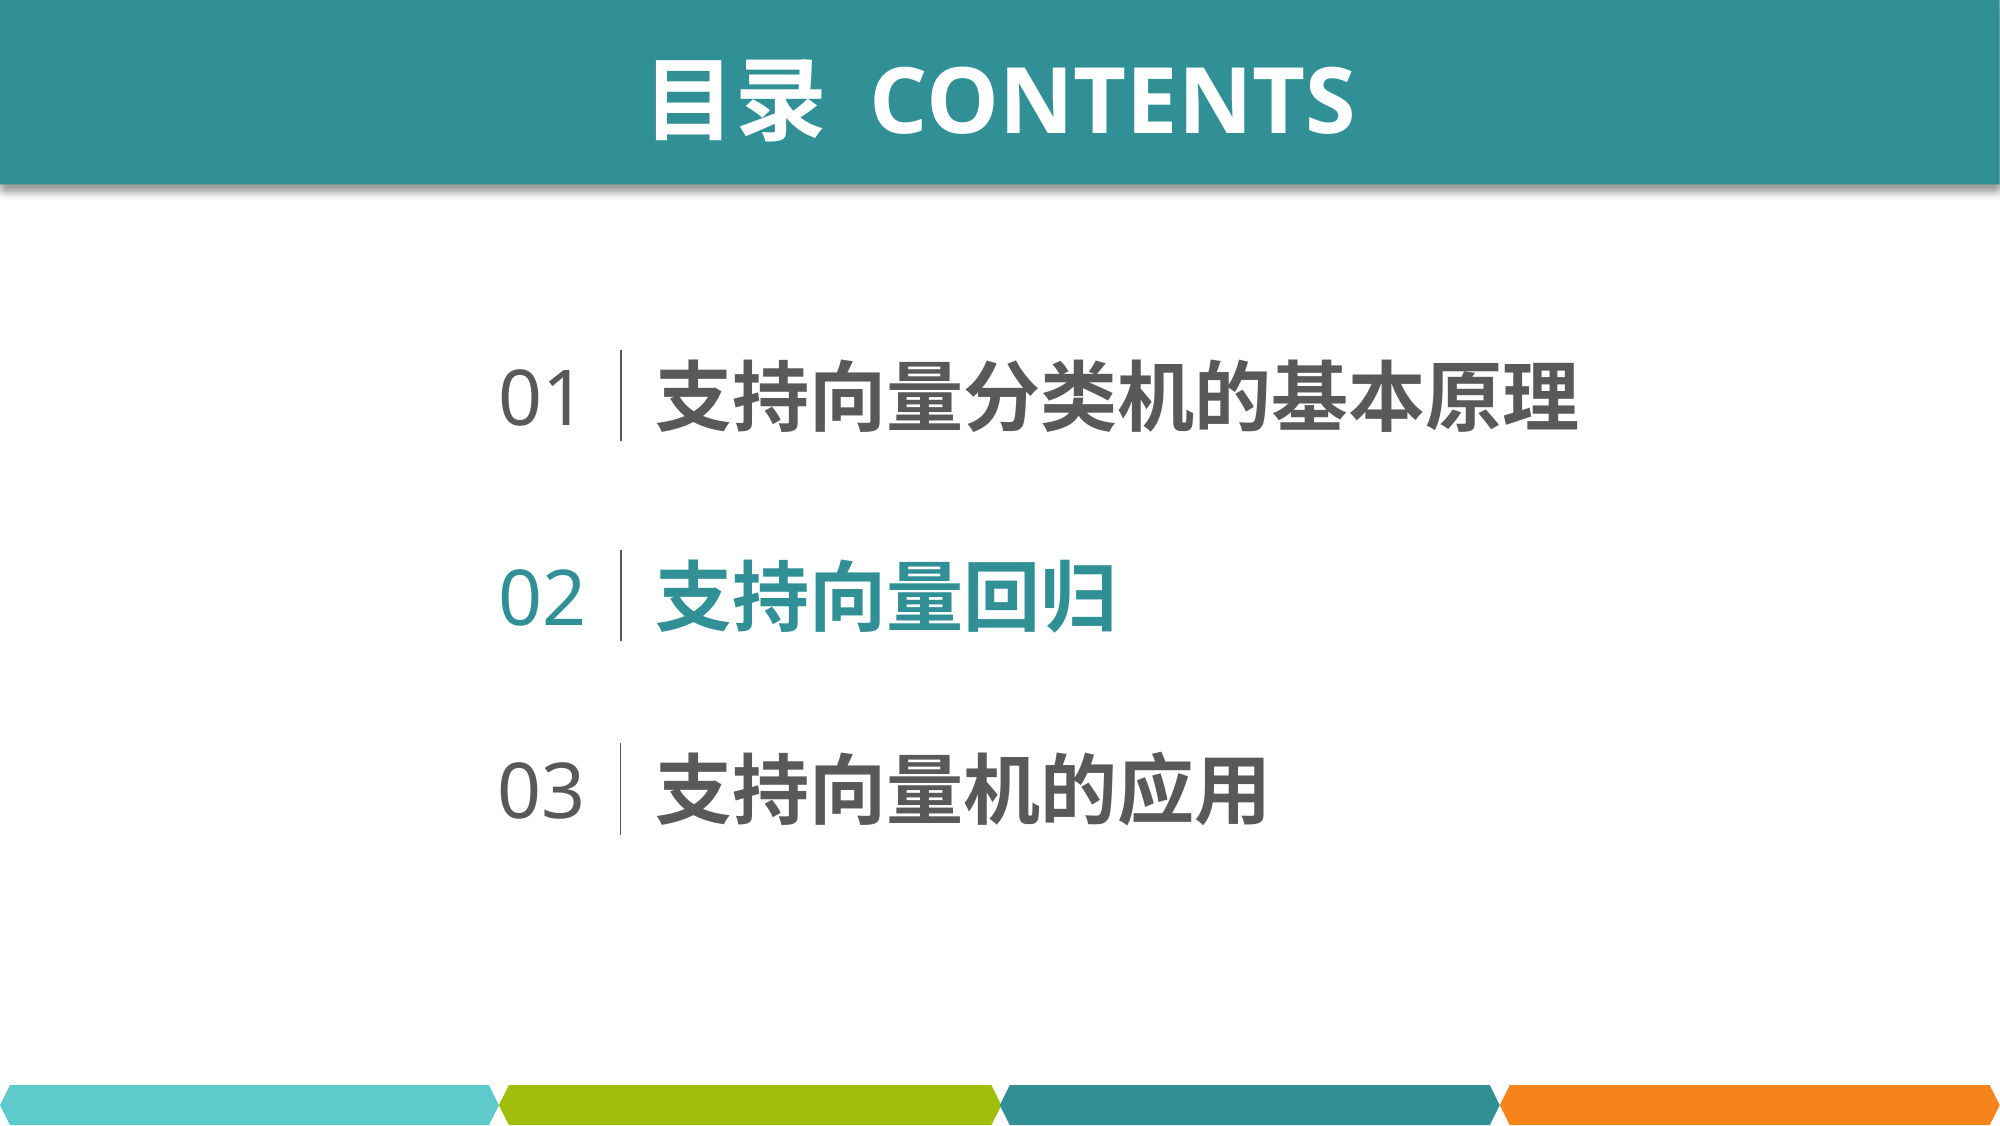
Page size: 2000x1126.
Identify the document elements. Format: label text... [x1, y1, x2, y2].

text_box 02 [476, 538, 608, 651]
text_box 支持向量回归 [635, 538, 1922, 651]
text_box [0, 0, 2000, 185]
text_box 目录 CONTENTS [628, 34, 1372, 160]
text_box 03 [476, 731, 608, 844]
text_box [0, 1084, 2000, 1126]
text_box 支持向量机的应用 [635, 731, 1661, 844]
text_box 支持向量分类机的基本原理 [635, 338, 1744, 451]
text_box 01 [476, 338, 608, 451]
